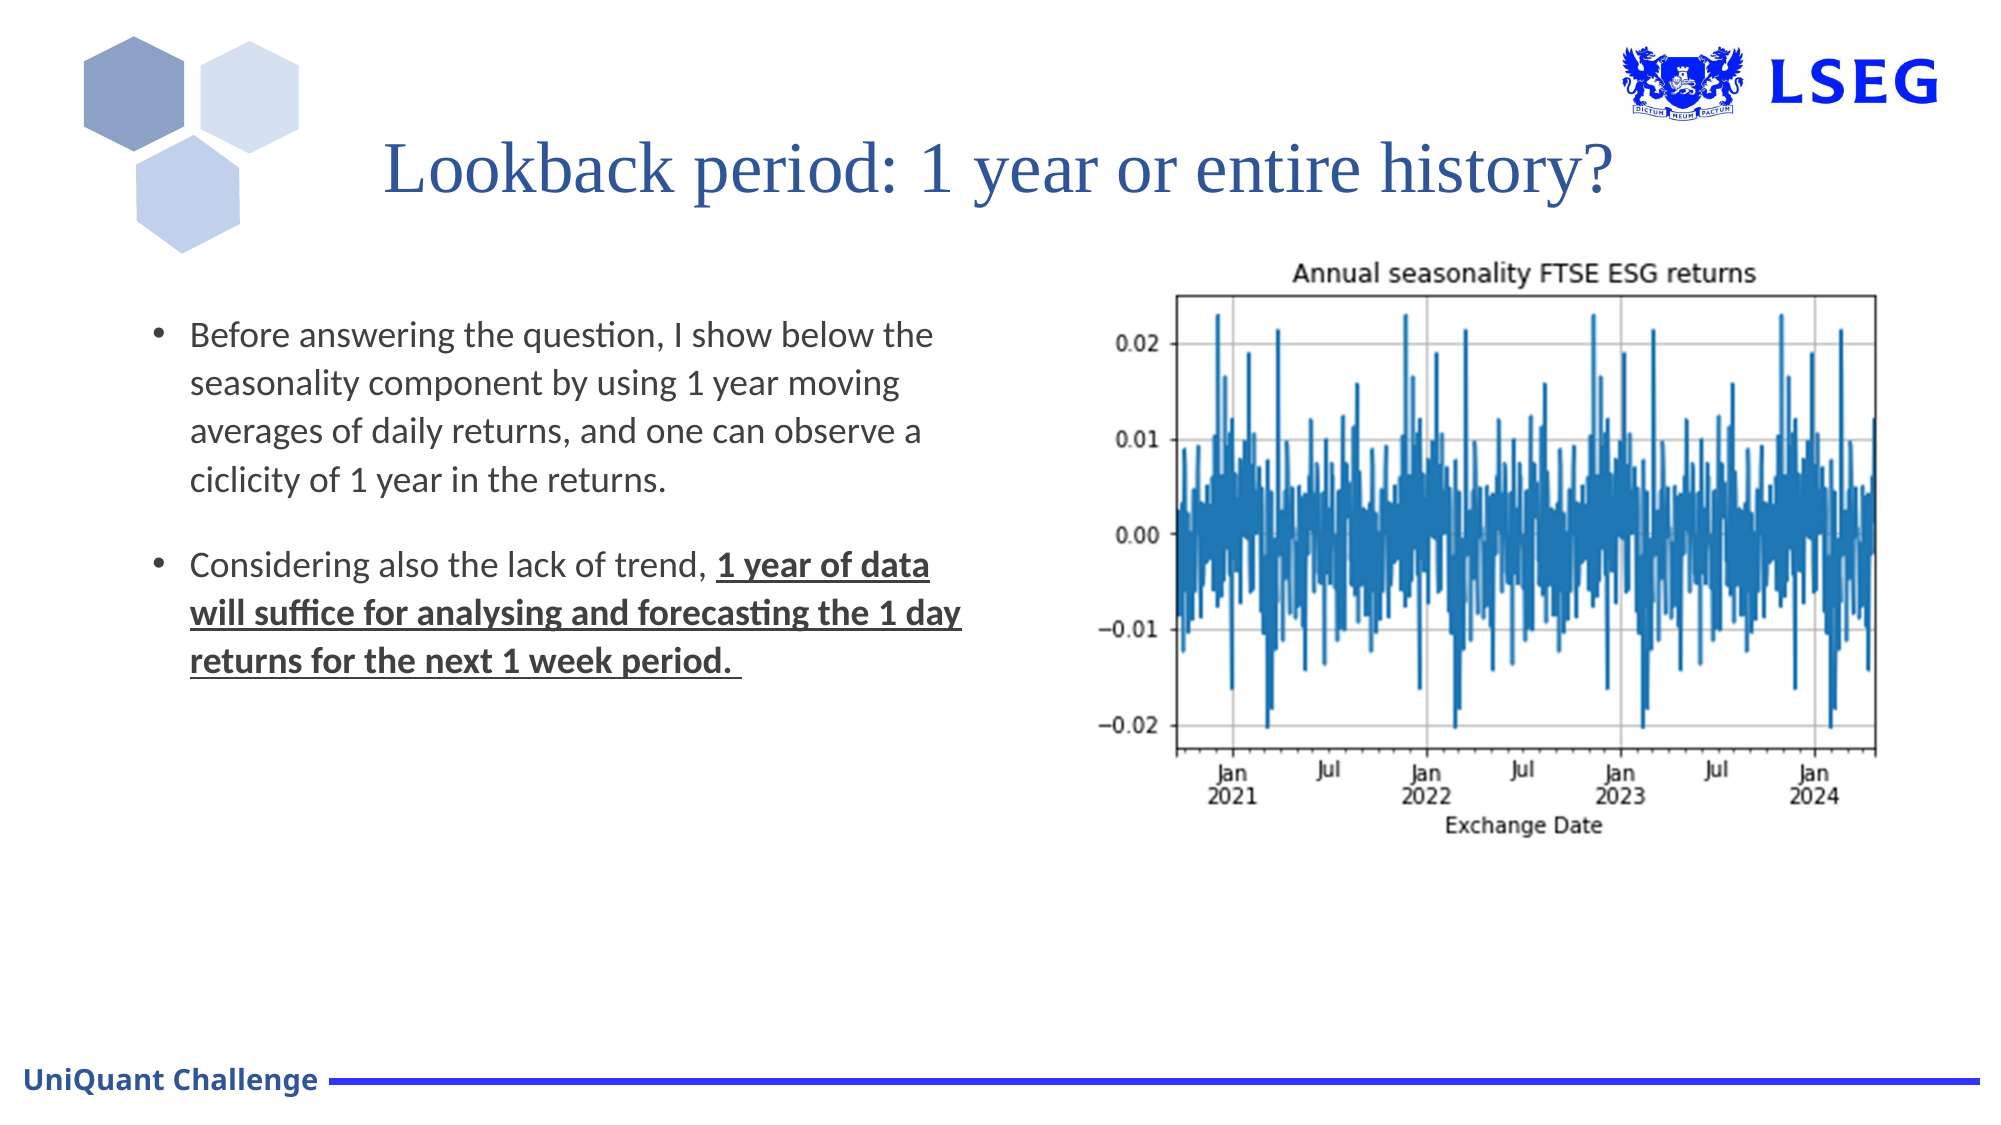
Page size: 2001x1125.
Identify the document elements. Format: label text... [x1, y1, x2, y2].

list Before answering the question, I show below the seasonality component by using 1 year moving averages of daily returns, and one can observe a ciclicity of 1 year in the returns. Considering also the lack of trend, 1 year of data will suffice for analysing and forecasting the 1 day returns for the next 1 week period. [137, 299, 988, 1014]
title Lookback period: 1 year or entire history? [137, 59, 1863, 278]
text_box [334, 1077, 1981, 1086]
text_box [83, 36, 300, 245]
text_box UniQuant Challenge [7, 1054, 334, 1104]
picture [1574, 3, 1985, 164]
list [1082, 247, 1887, 852]
